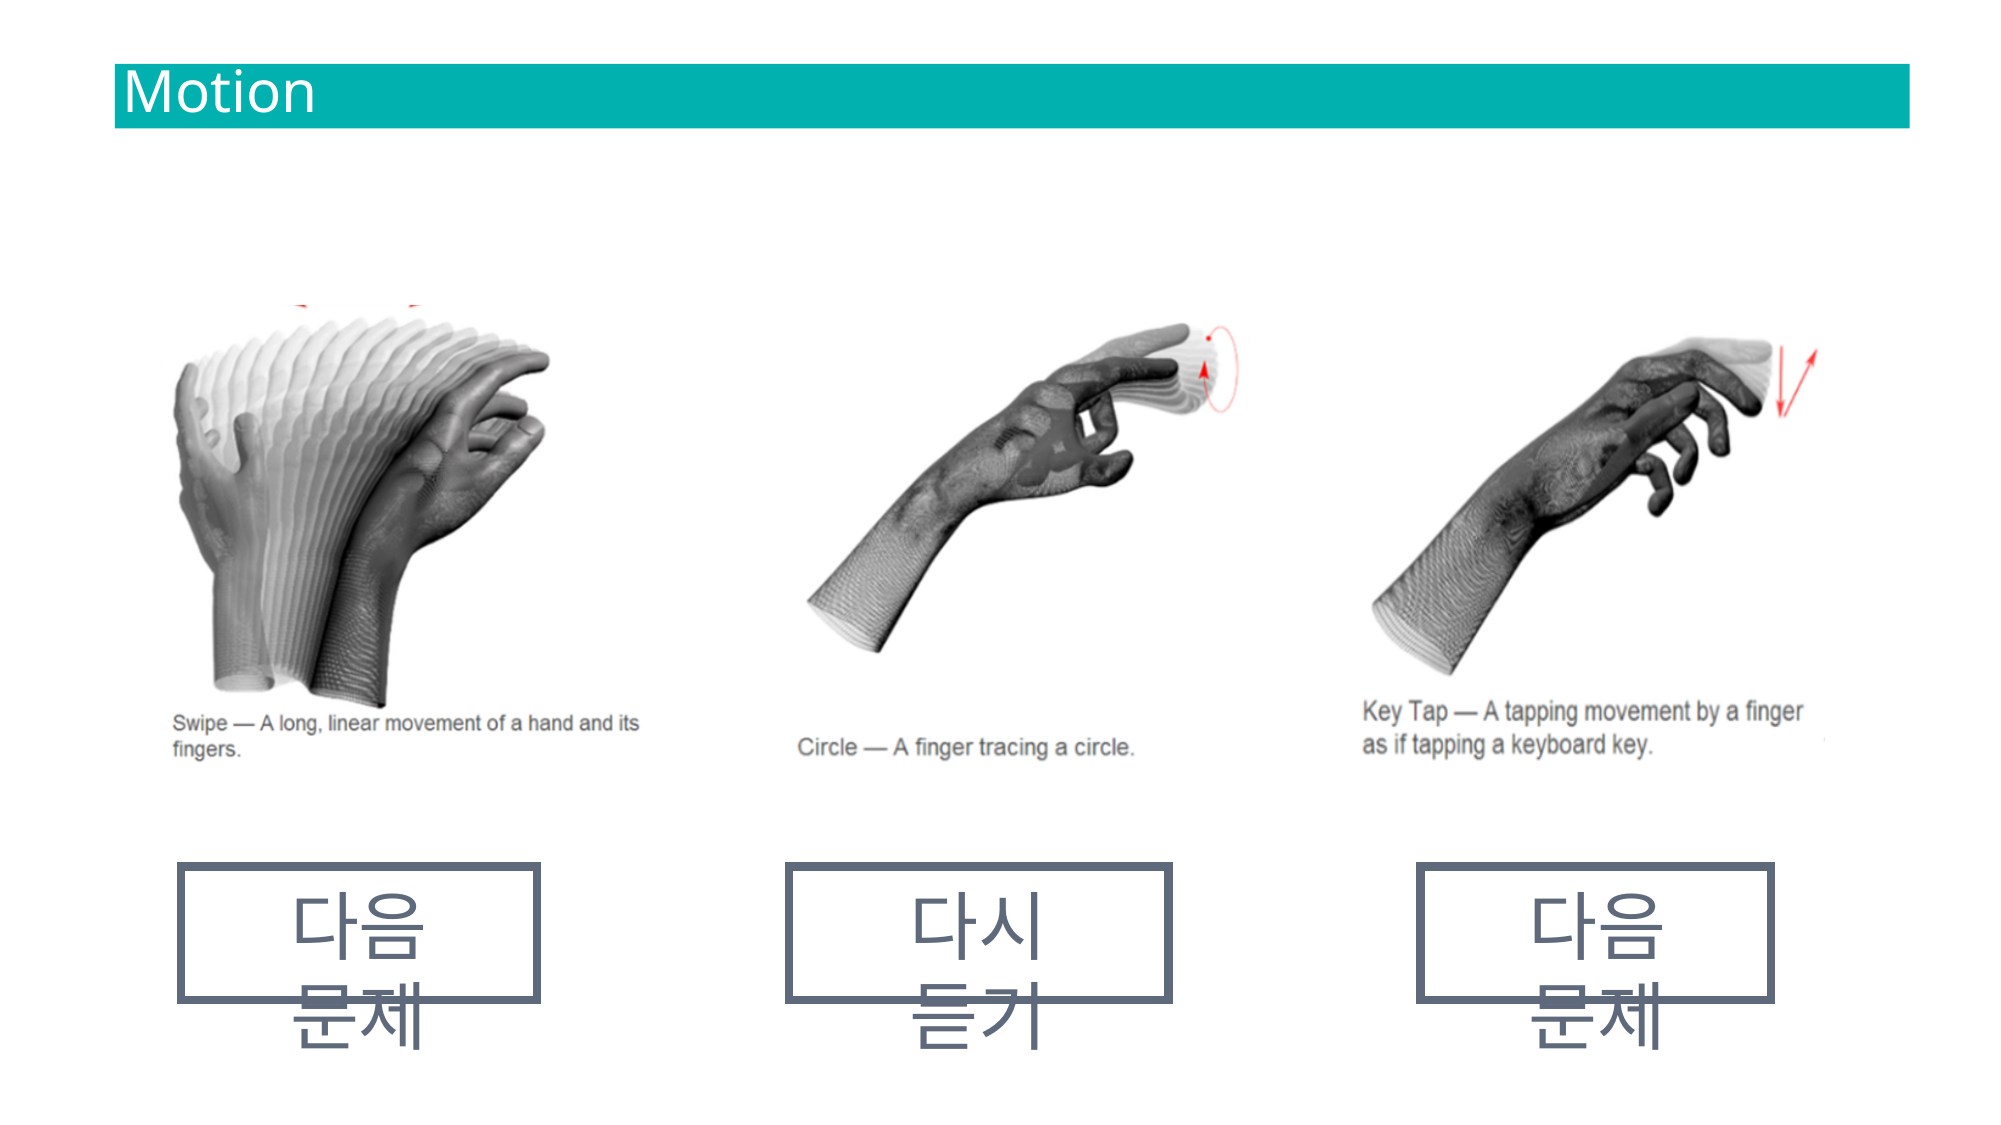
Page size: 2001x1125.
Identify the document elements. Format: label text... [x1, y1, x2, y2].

picture [156, 305, 678, 779]
text_box [788, 866, 1169, 1001]
text_box 다음 문제 [1458, 871, 1738, 977]
picture [721, 273, 1254, 765]
text_box [181, 866, 537, 1001]
text_box [746, 63, 1910, 129]
text_box 다시 듣기 [838, 871, 1119, 977]
picture [1296, 305, 1825, 779]
text_box 다음 문제 [219, 871, 499, 977]
text_box Motion [107, 47, 746, 132]
text_box [1420, 866, 1772, 1001]
